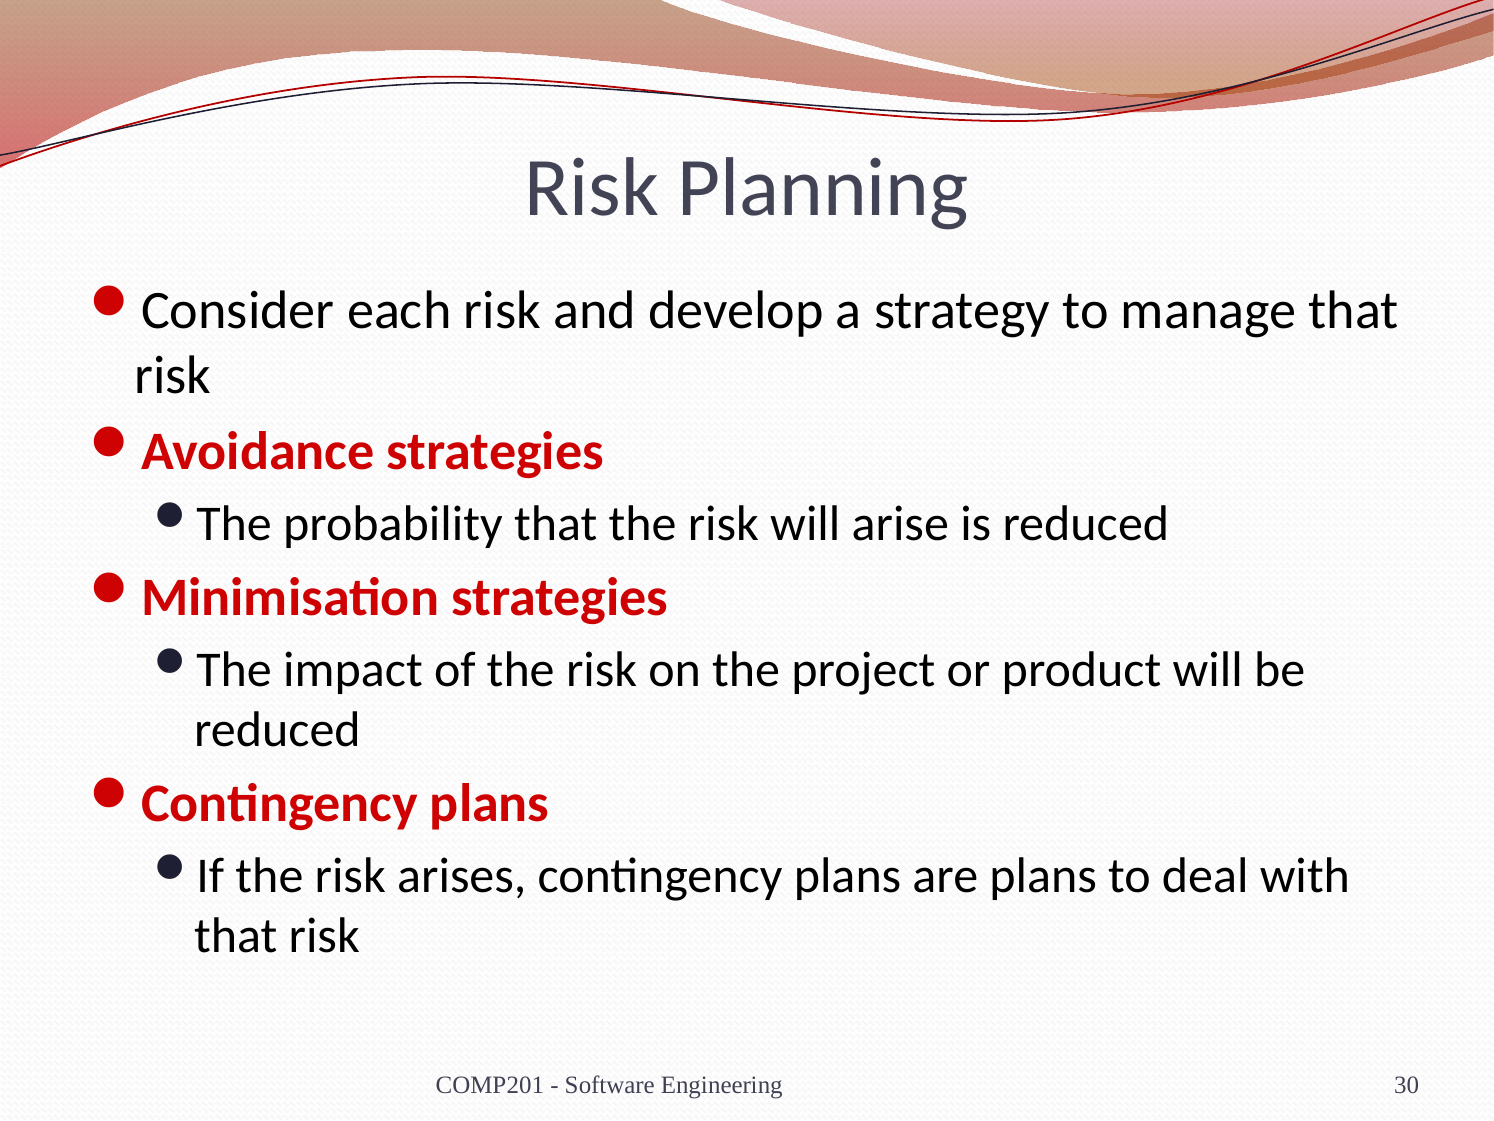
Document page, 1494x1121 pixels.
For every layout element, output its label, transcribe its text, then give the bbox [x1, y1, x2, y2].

title Risk Planning [74, 115, 1420, 233]
footer COMP201 - Software Engineering [435, 1038, 984, 1099]
list Consider each risk and develop a strategy to manage that risk Avoidance strategies The probability that the risk will arise is reduced Minimisation strategies The impact of the risk on the project or product will be reduced Contingency plans If the risk arises, contingency plans are plans to deal with that risk [74, 267, 1420, 1034]
slide_number 30 [1294, 1038, 1420, 1099]
